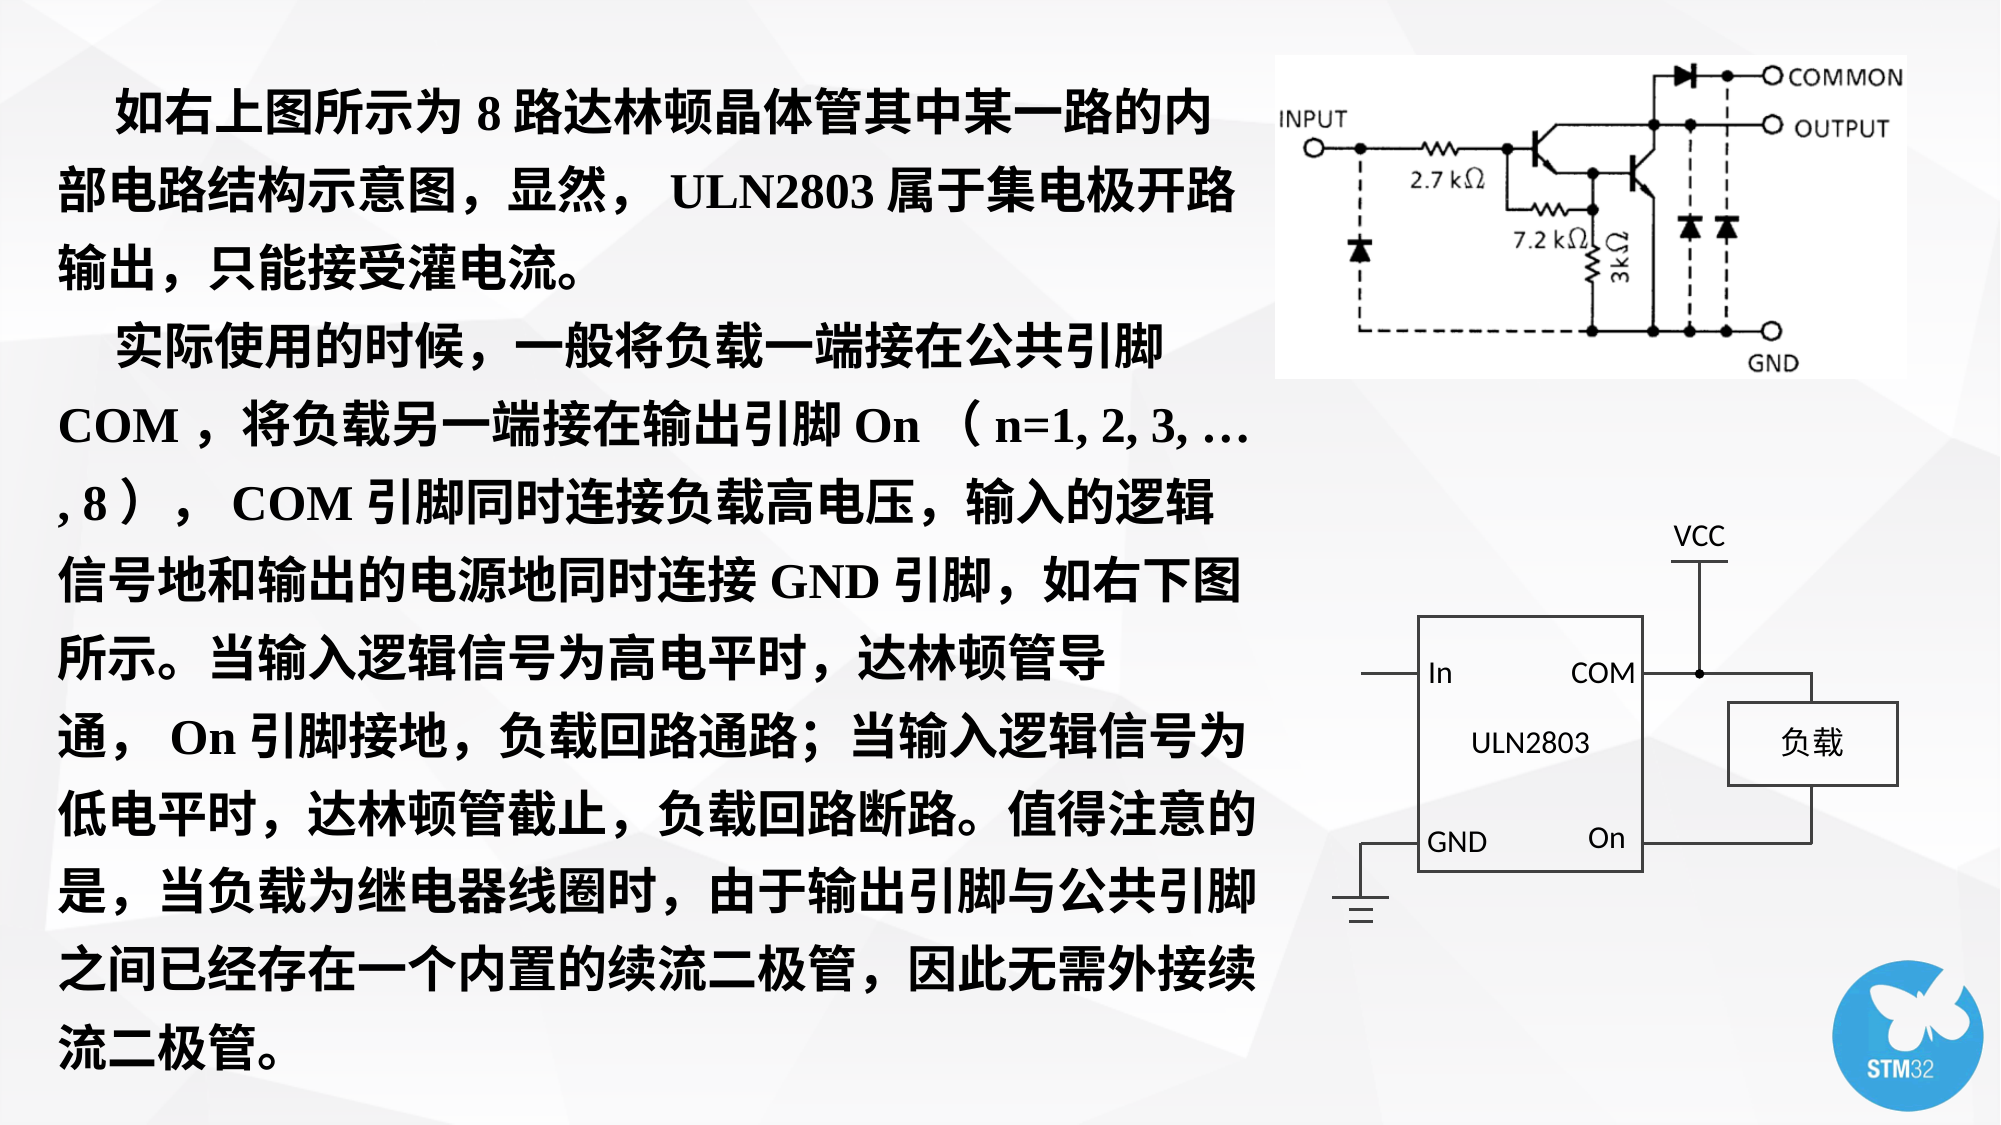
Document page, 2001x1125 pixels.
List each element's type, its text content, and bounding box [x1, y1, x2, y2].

picture [0, 0, 2000, 1125]
text_box 如右上图所示为8路达林顿晶体管其中某一路的内部电路结构示意图，显然，ULN2803属于集电极开路输出，只能接受灌电流。 实际使用的时候，一般将负载一端接在公共引脚COM，将负载另一端接在输出引脚On（n=1, 2, 3, … , 8），COM引脚同时连接负载高电压，输入的逻辑信号地和输出的电源地同时连接GND引脚，如右下图所示。当输入逻辑信号为高电平时，达林顿管导通，On引脚接地，负载回路通路；当输入逻辑信号为低电平时，达林顿管截止，负载回路断路。值得注意的是，当负载为继电器线圈时，由于输出引脚与公共引脚之间已经存在一个内置的续流二极管，因此无需外接续流二极管。 [42, 55, 1276, 1084]
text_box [1277, 497, 1905, 961]
